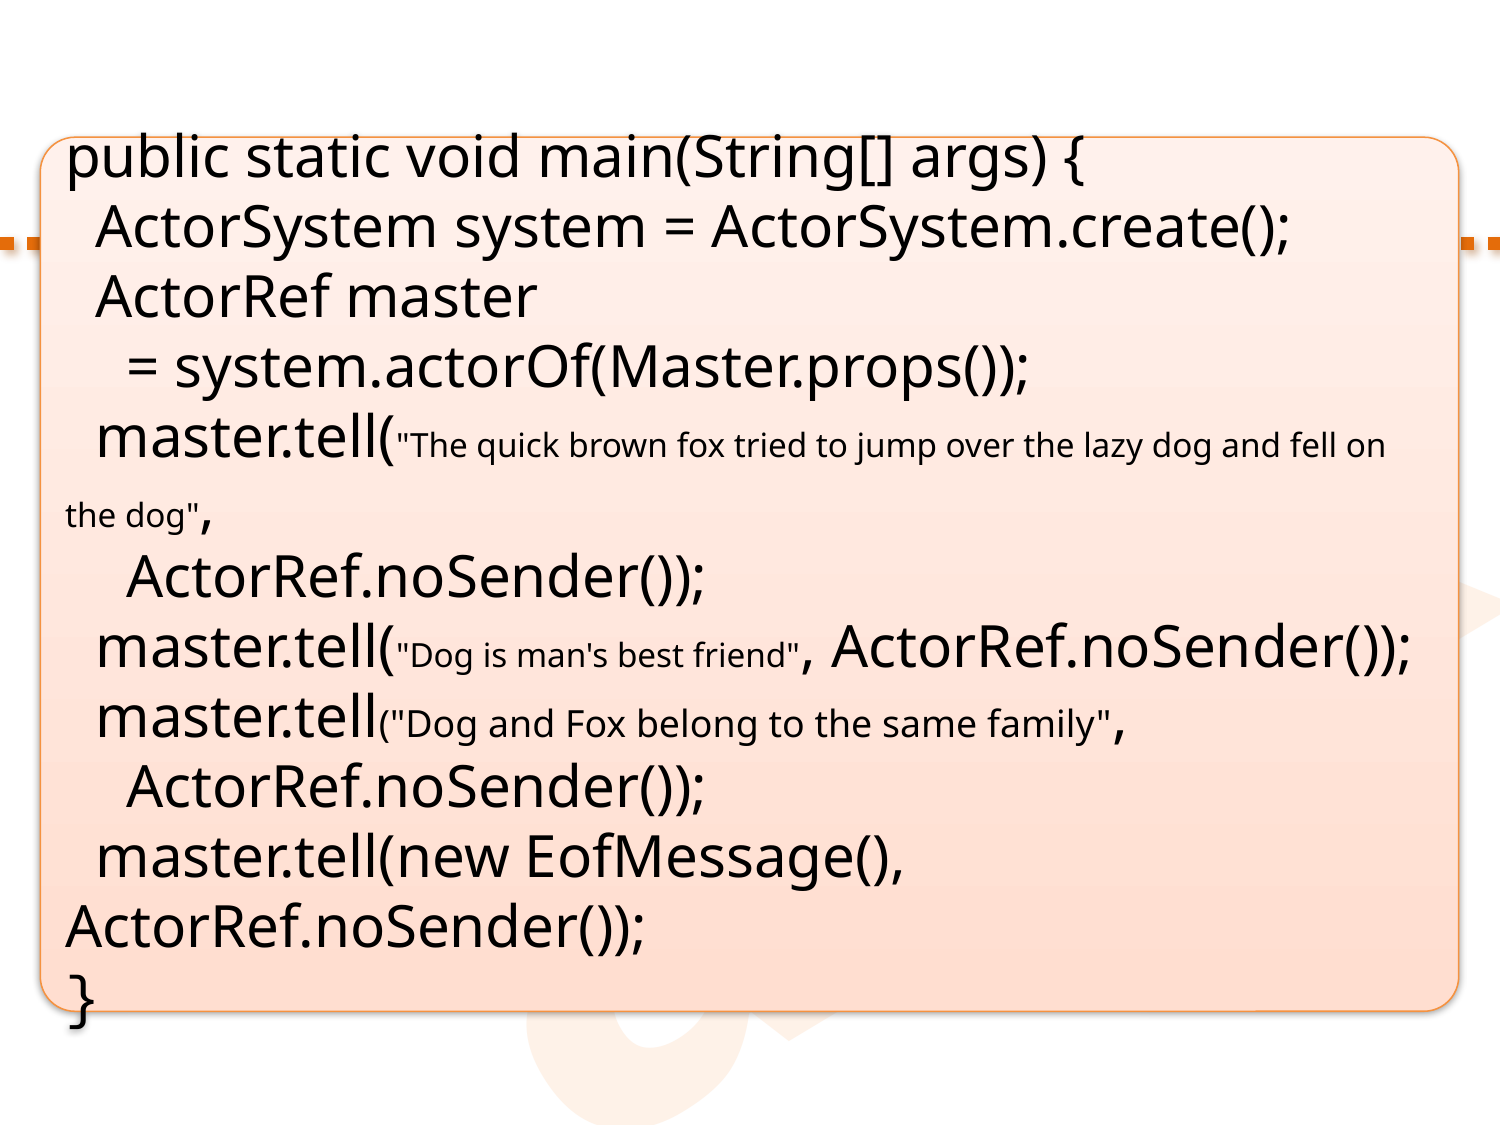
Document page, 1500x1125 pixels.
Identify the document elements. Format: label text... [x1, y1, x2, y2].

text_box public static void main(String[] args) { ActorSystem system = ActorSystem.create(); ActorRef master = system.actorOf(Master.props()); master.tell("The quick brown fox tried to jump over the lazy dog and fell on the dog", ActorRef.noSender()); master.tell("Dog is man's best friend", ActorRef.noSender()); master.tell("Dog and Fox belong to the same family", ActorRef.noSender()); master.tell(new EofMessage(), ActorRef.noSender()); } [39, 136, 1460, 1013]
